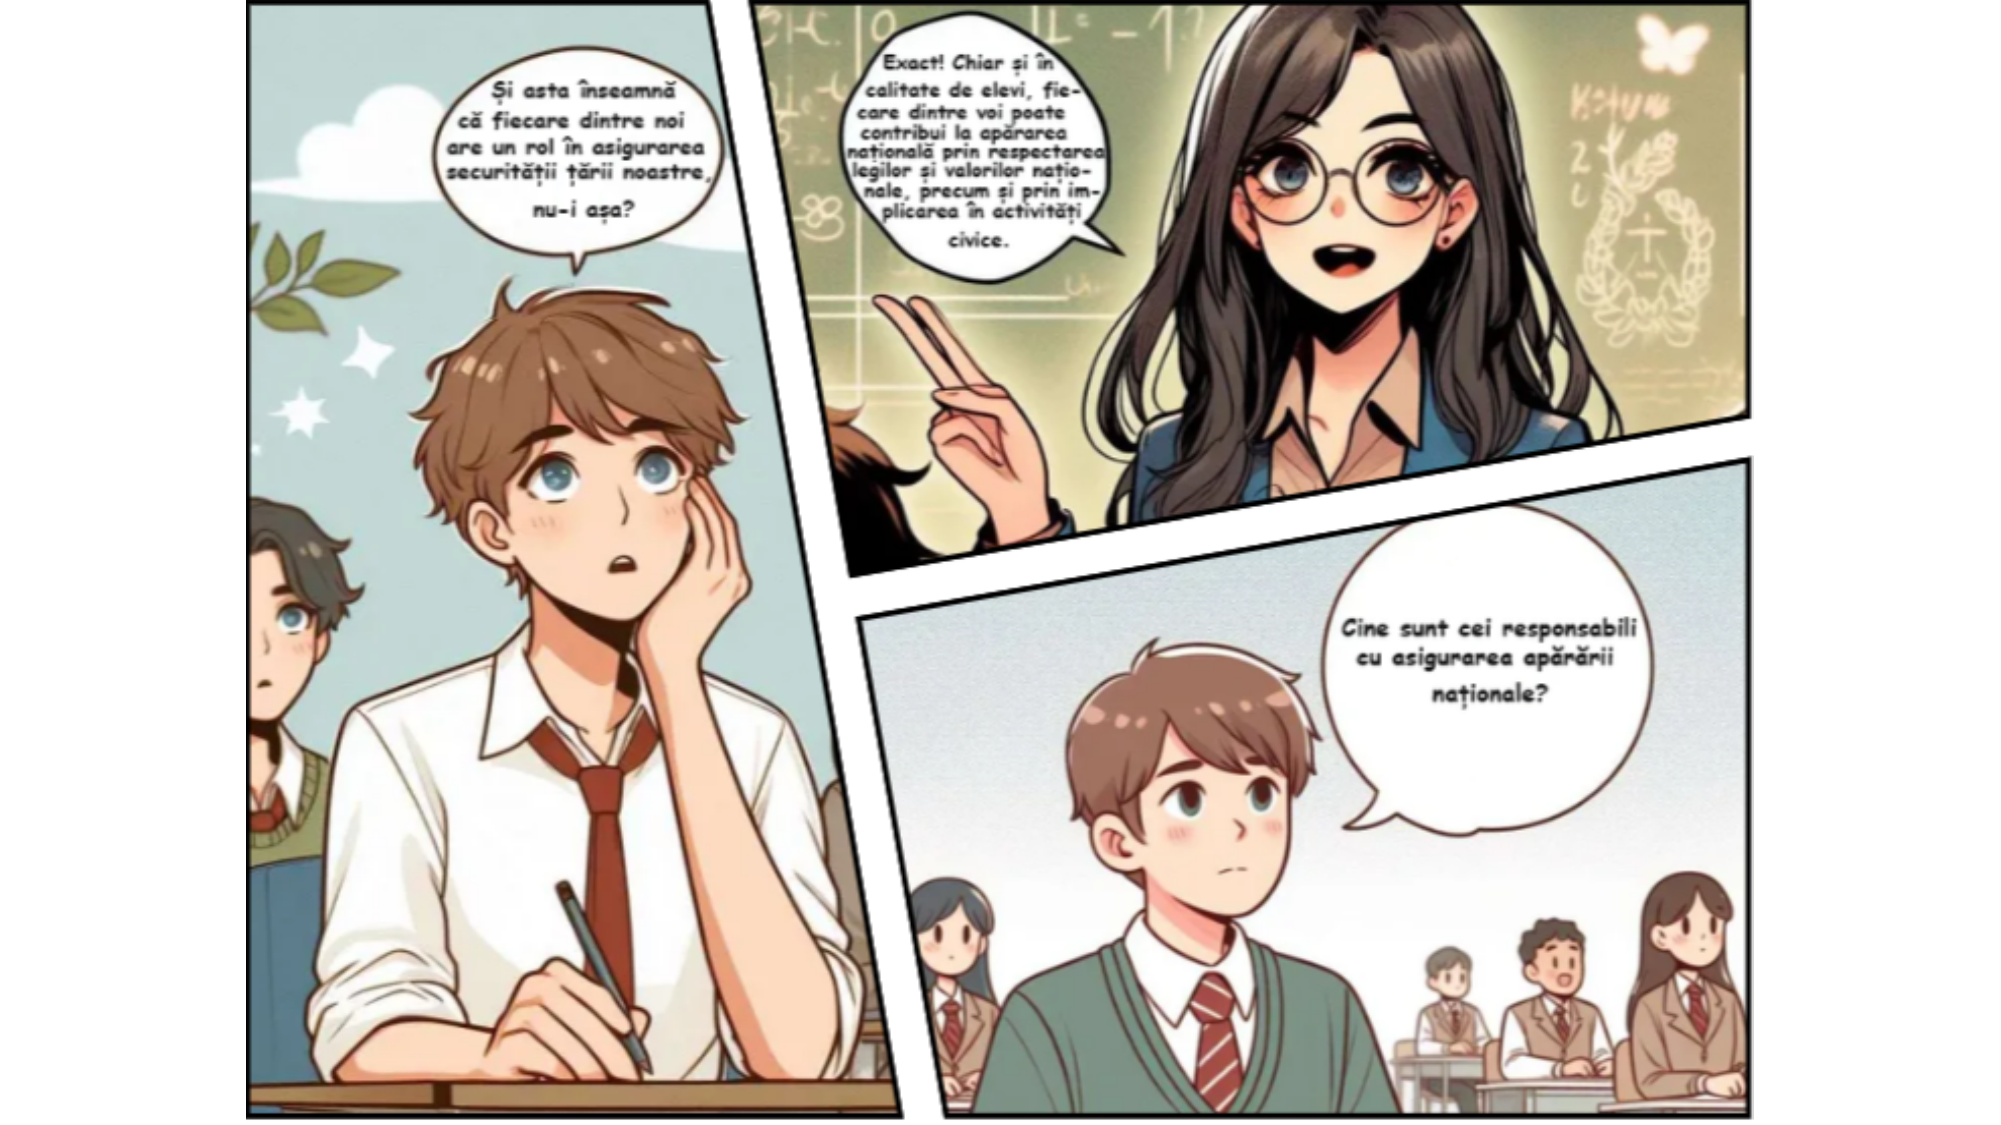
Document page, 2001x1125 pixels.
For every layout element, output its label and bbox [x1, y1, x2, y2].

picture [246, 0, 1754, 1125]
